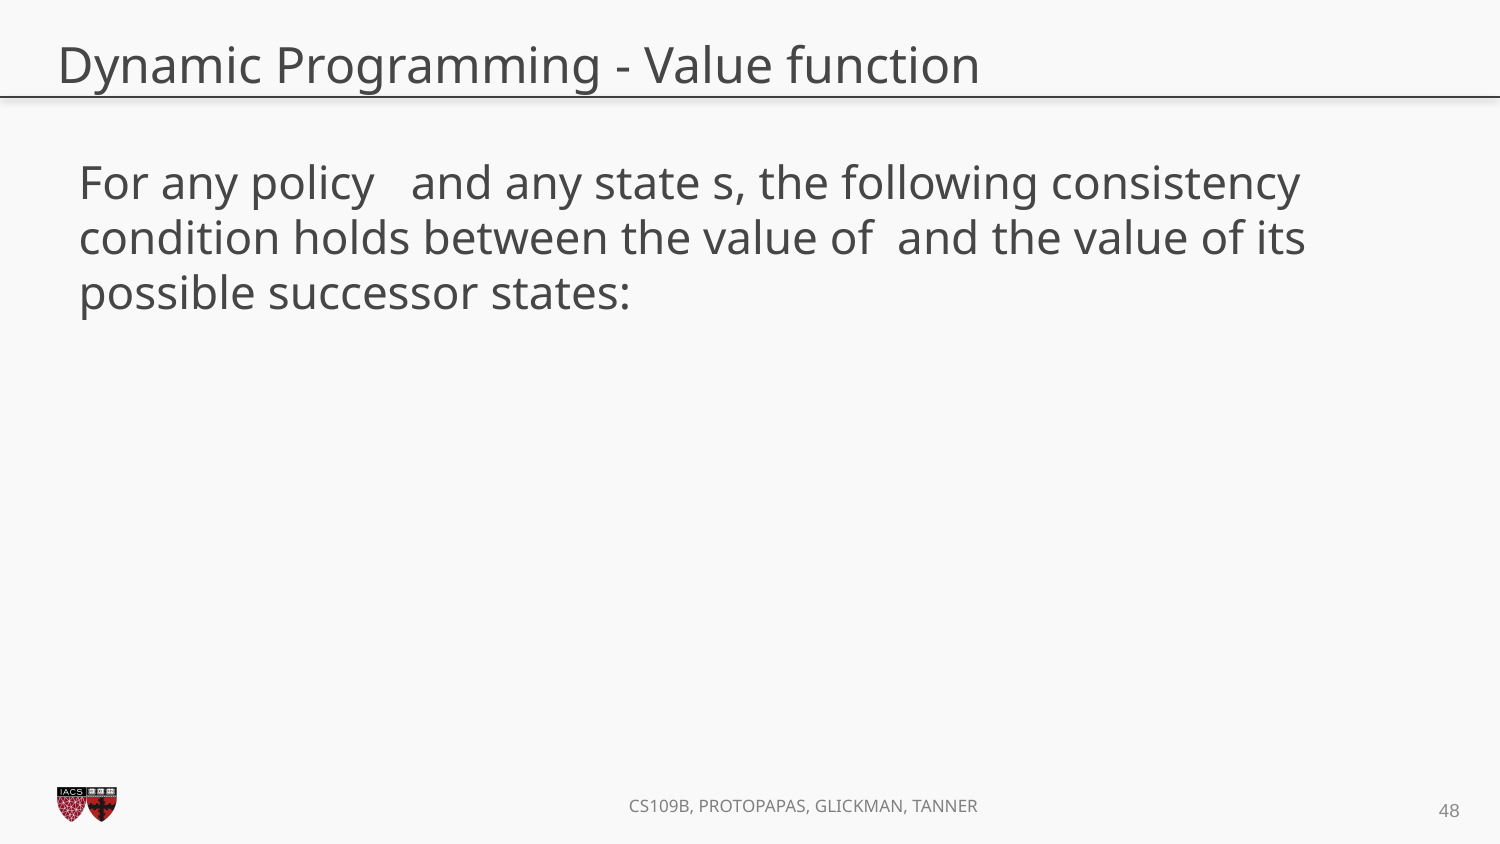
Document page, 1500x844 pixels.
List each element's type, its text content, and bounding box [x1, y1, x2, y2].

title Dynamic Programming - Value function [42, 26, 1458, 121]
slide_number 48 [1125, 787, 1475, 833]
picture [56, 787, 117, 822]
